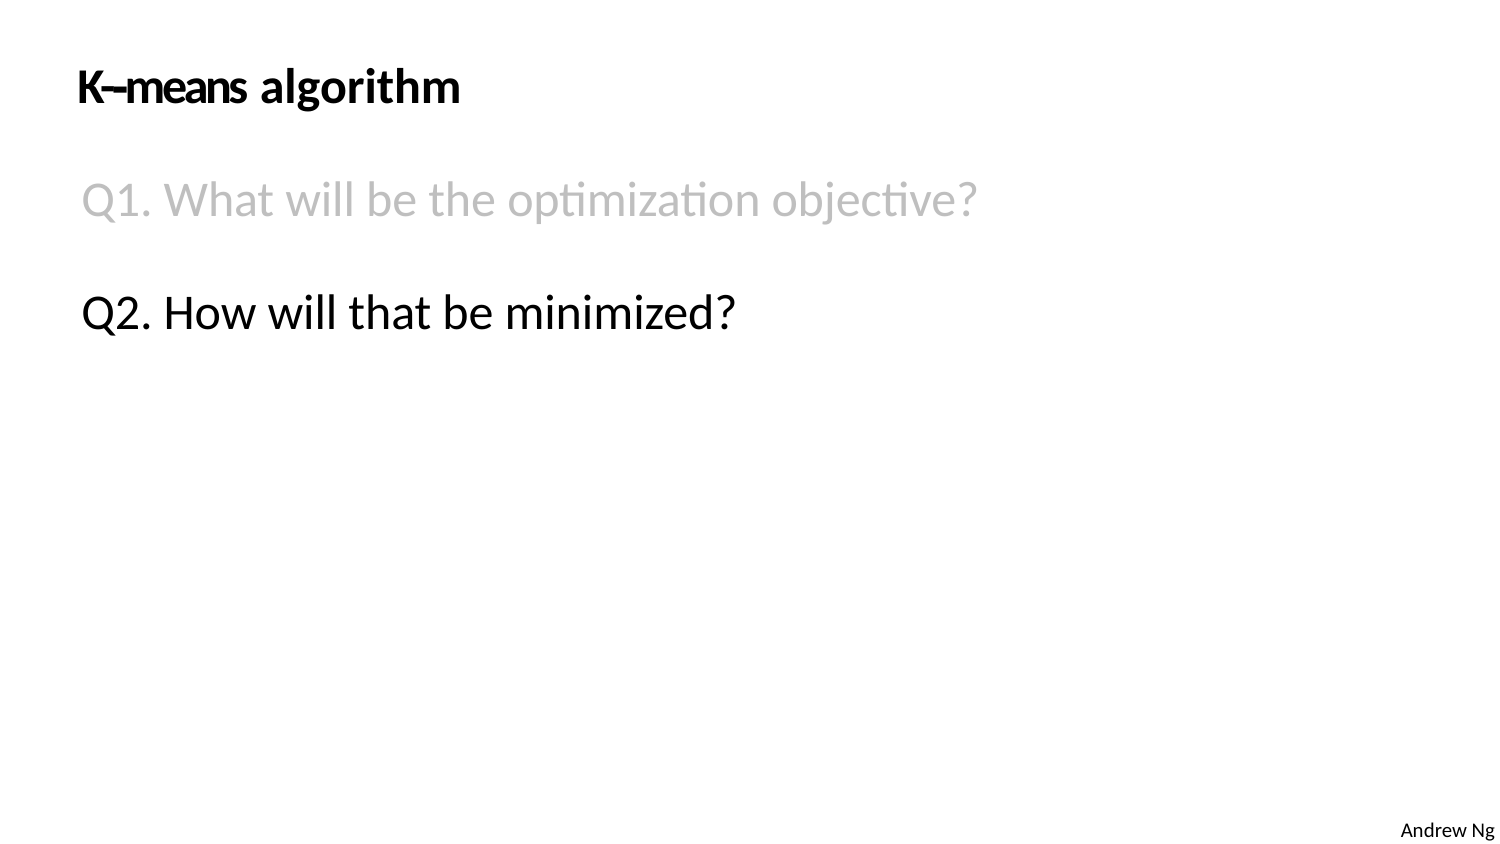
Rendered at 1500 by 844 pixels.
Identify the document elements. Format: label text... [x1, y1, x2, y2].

text_box K-­‐means algorithm Q1. What will be the optimization objective? Q2. How will that be minimized? [75, 51, 1200, 340]
footer Andrew Ng [1398, 815, 1498, 844]
